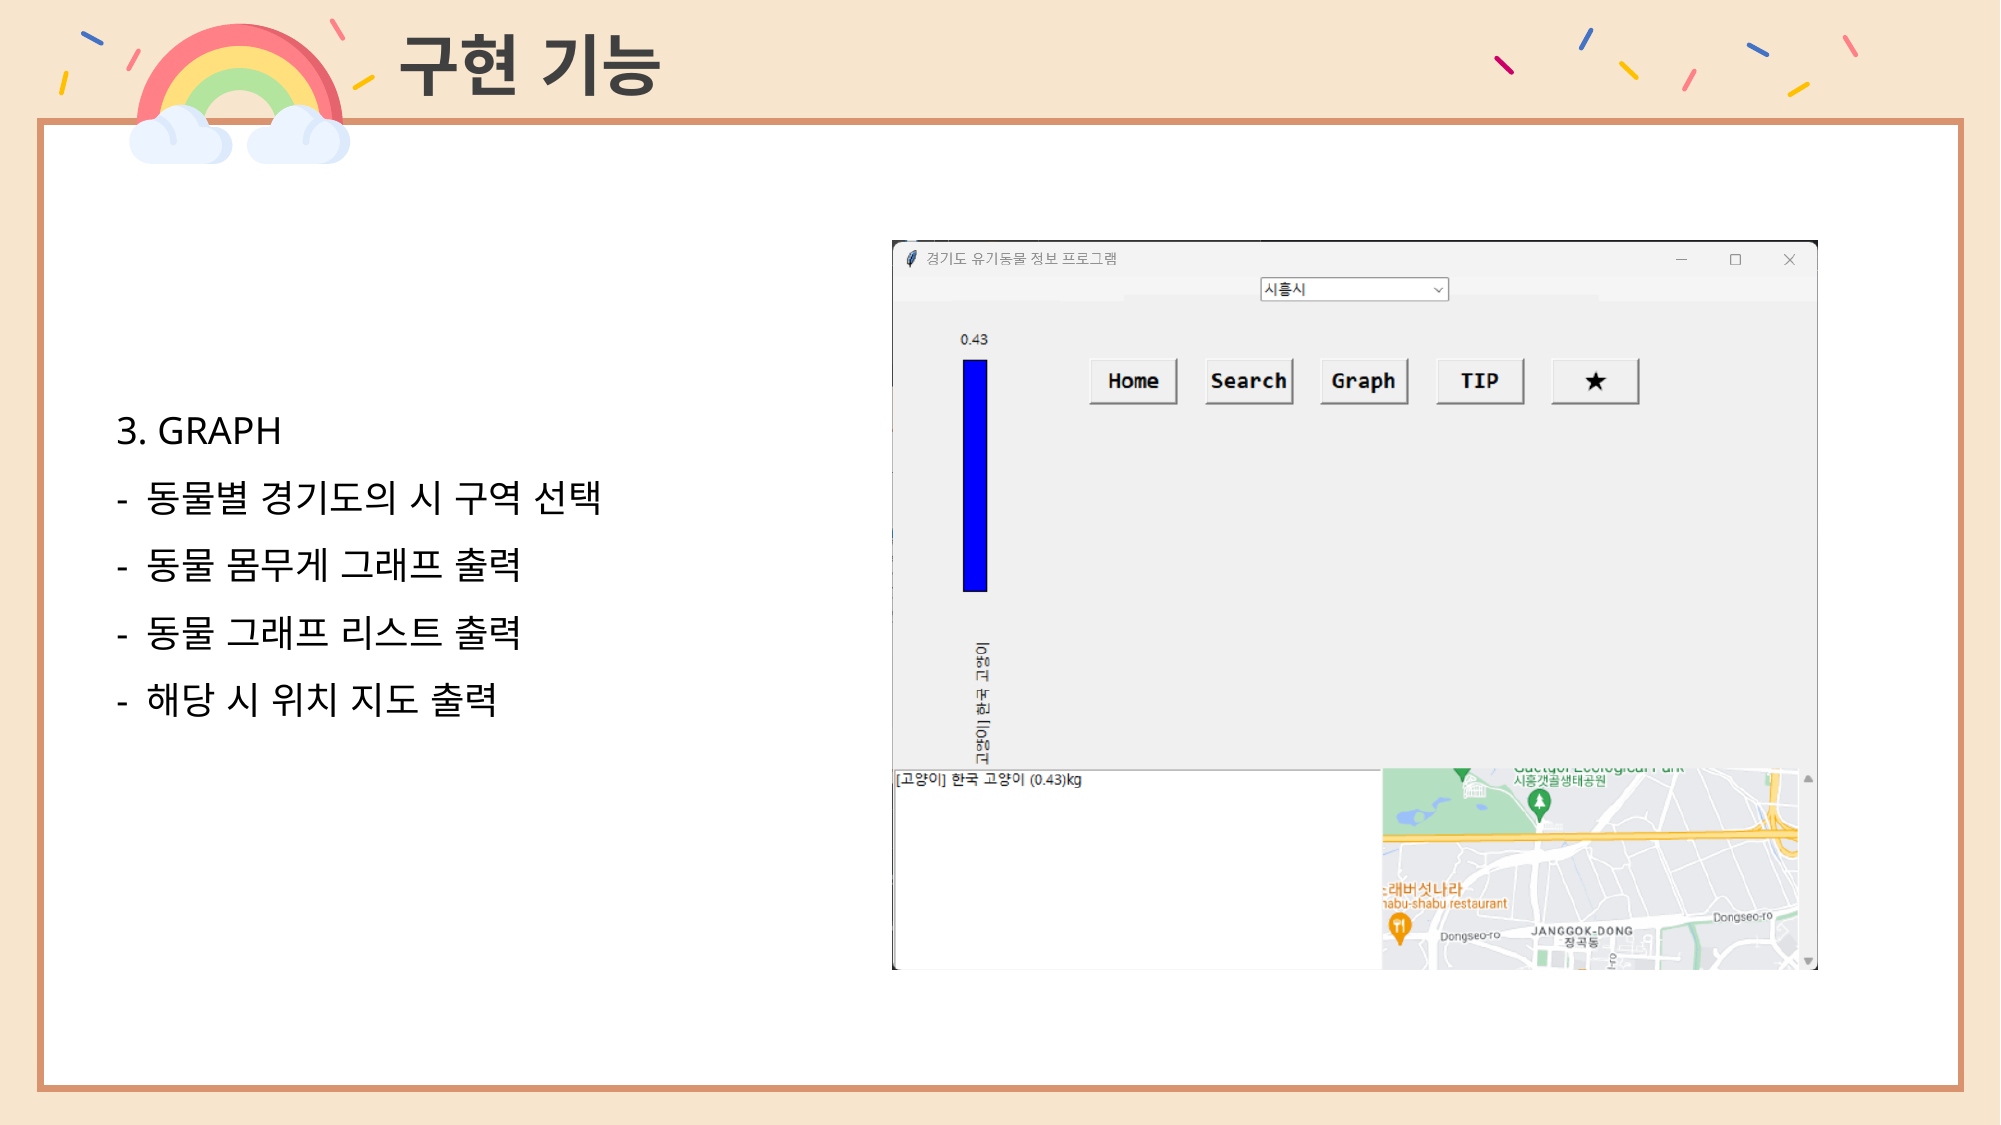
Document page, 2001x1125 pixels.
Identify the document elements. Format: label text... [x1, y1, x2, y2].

text_box 구현 기능 [383, 16, 1464, 112]
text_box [129, 89, 351, 164]
picture [892, 240, 1818, 970]
text_box [40, 120, 1962, 1090]
text_box 3. GRAPH - 동물별 경기도의 시 구역 선택 - 동물 몸무게 그래프 출력 - 동물 그래프 리스트 출력 - 해당 시 위치 지도 출력 [101, 377, 832, 730]
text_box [1498, 33, 1856, 95]
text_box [55, 20, 373, 89]
